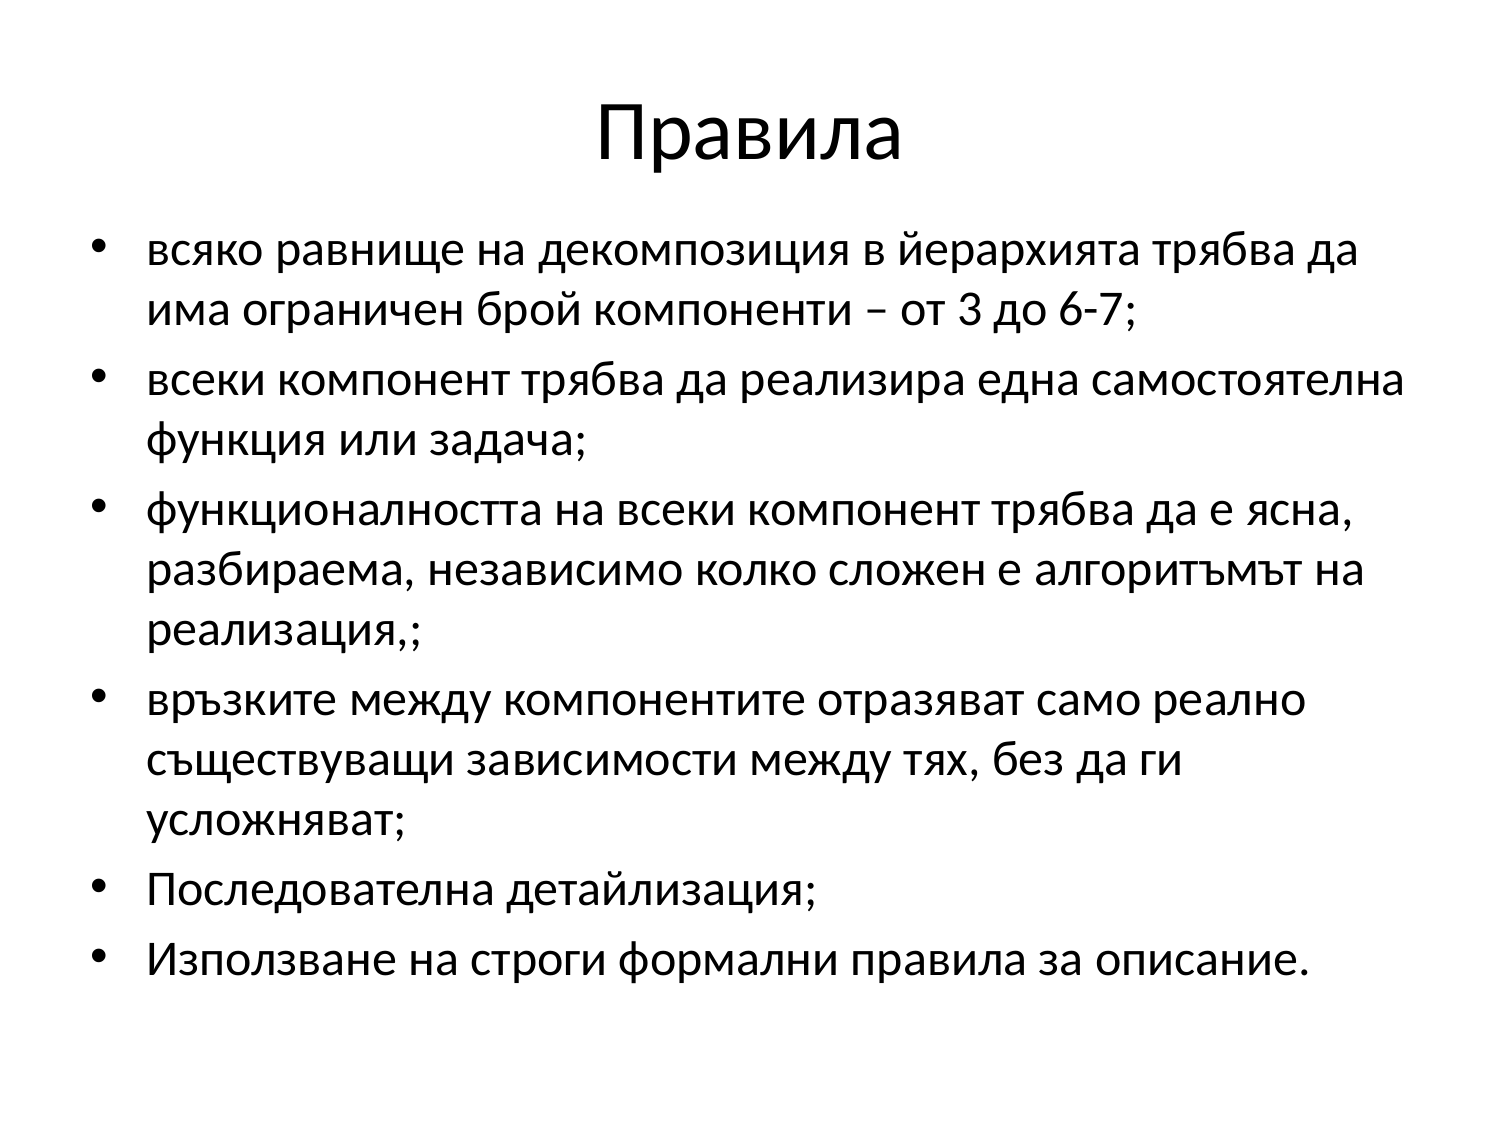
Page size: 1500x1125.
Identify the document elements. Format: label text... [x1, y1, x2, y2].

title Правила [75, 66, 1425, 185]
list всяко равнище на декомпозиция в йерархията трябва да има ограничен брой компоненти – от 3 до 6-7; всеки компонент трябва да реализира една самостоятелна функция или задача; функционалността на всеки компонент трябва да е ясна, разбираема, независимо колко сложен е алгоритъмът на реализация,; връзките между компонентите отразяват само реално съществуващи зависимости между тях, без да ги усложняват; Последователна детайлизация; Използване на строги формални правила за описание. [75, 208, 1425, 1005]
